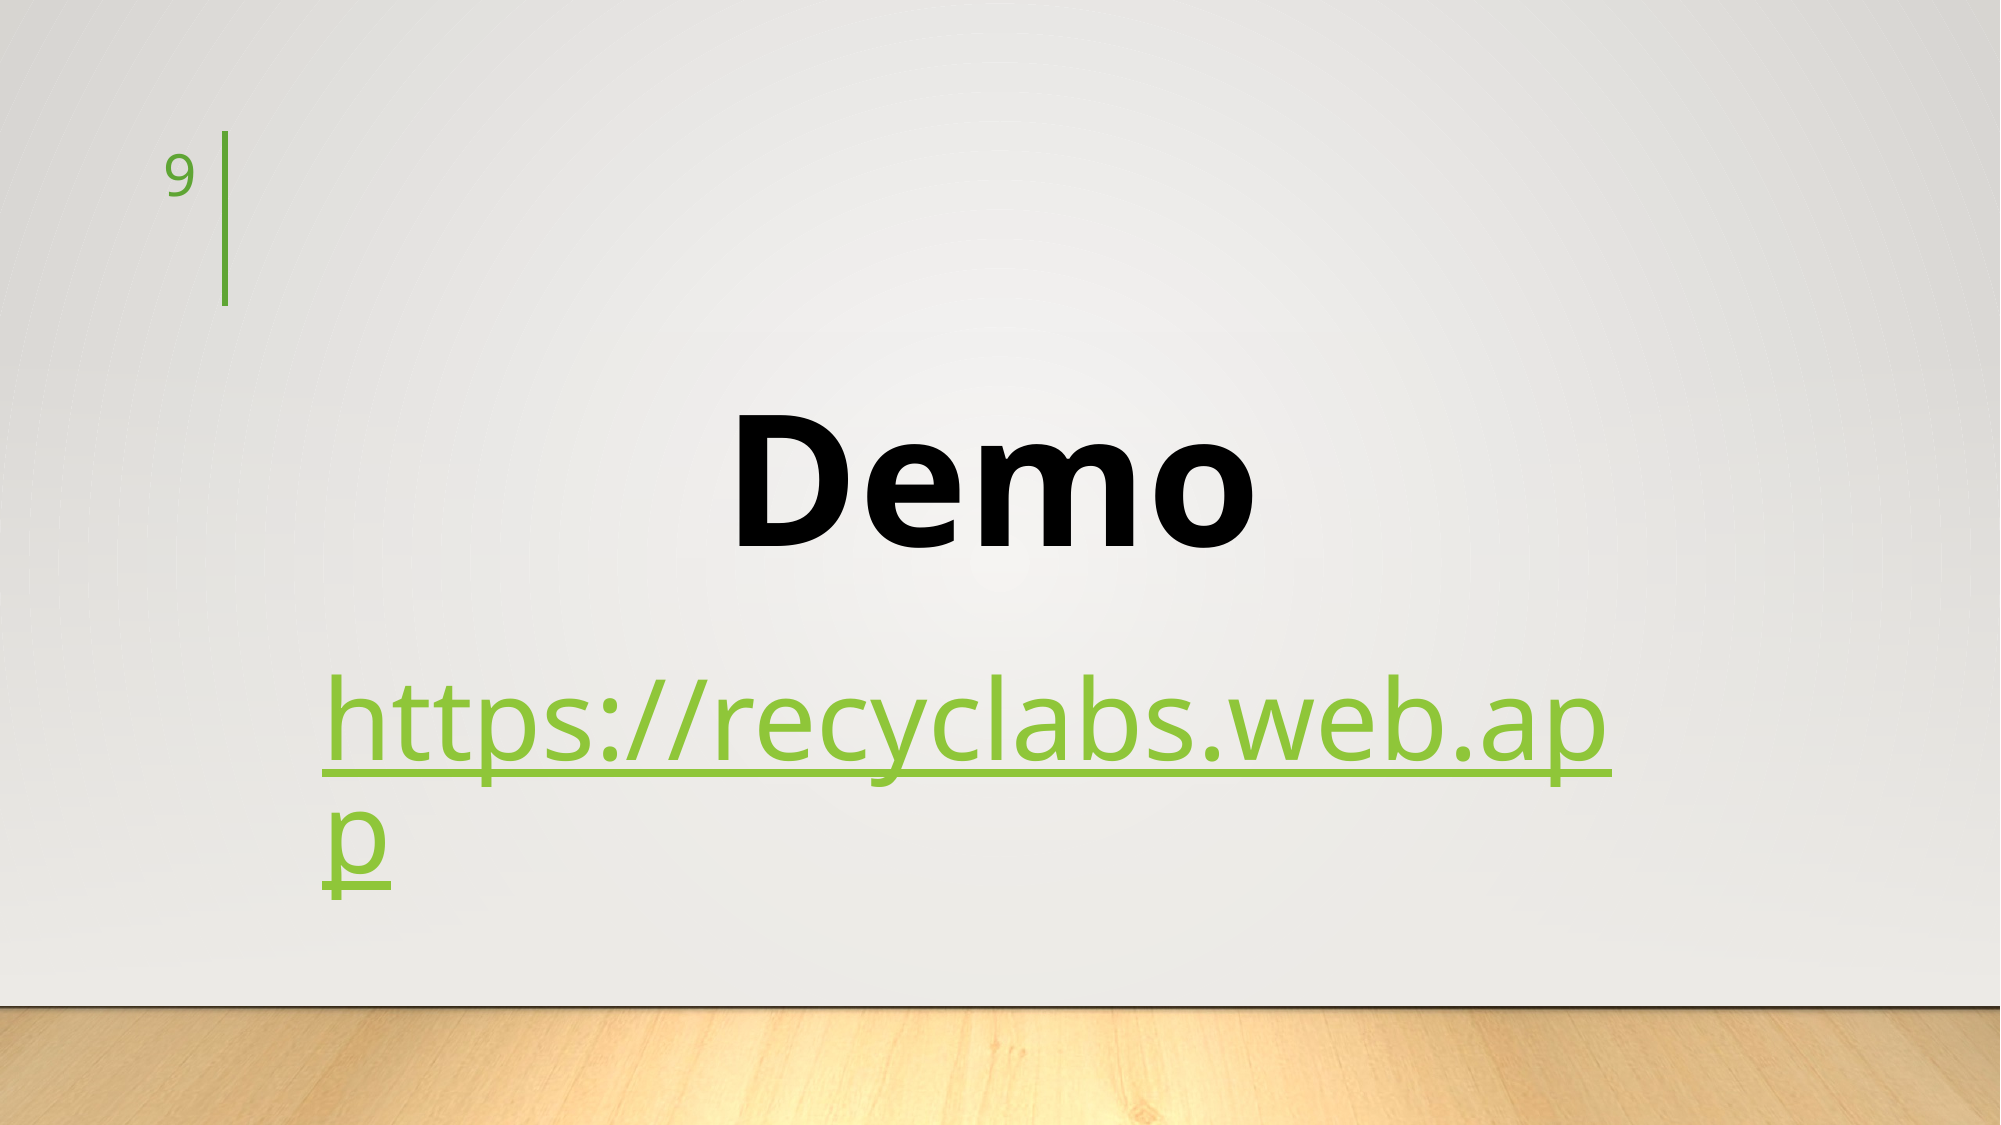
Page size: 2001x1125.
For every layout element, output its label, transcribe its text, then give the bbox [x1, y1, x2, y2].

picture [0, 1006, 2000, 1125]
slide_number 9 [78, 131, 212, 214]
text_box Demo [211, 380, 1774, 650]
text_box https://recyclabs.web.app [307, 640, 1678, 809]
